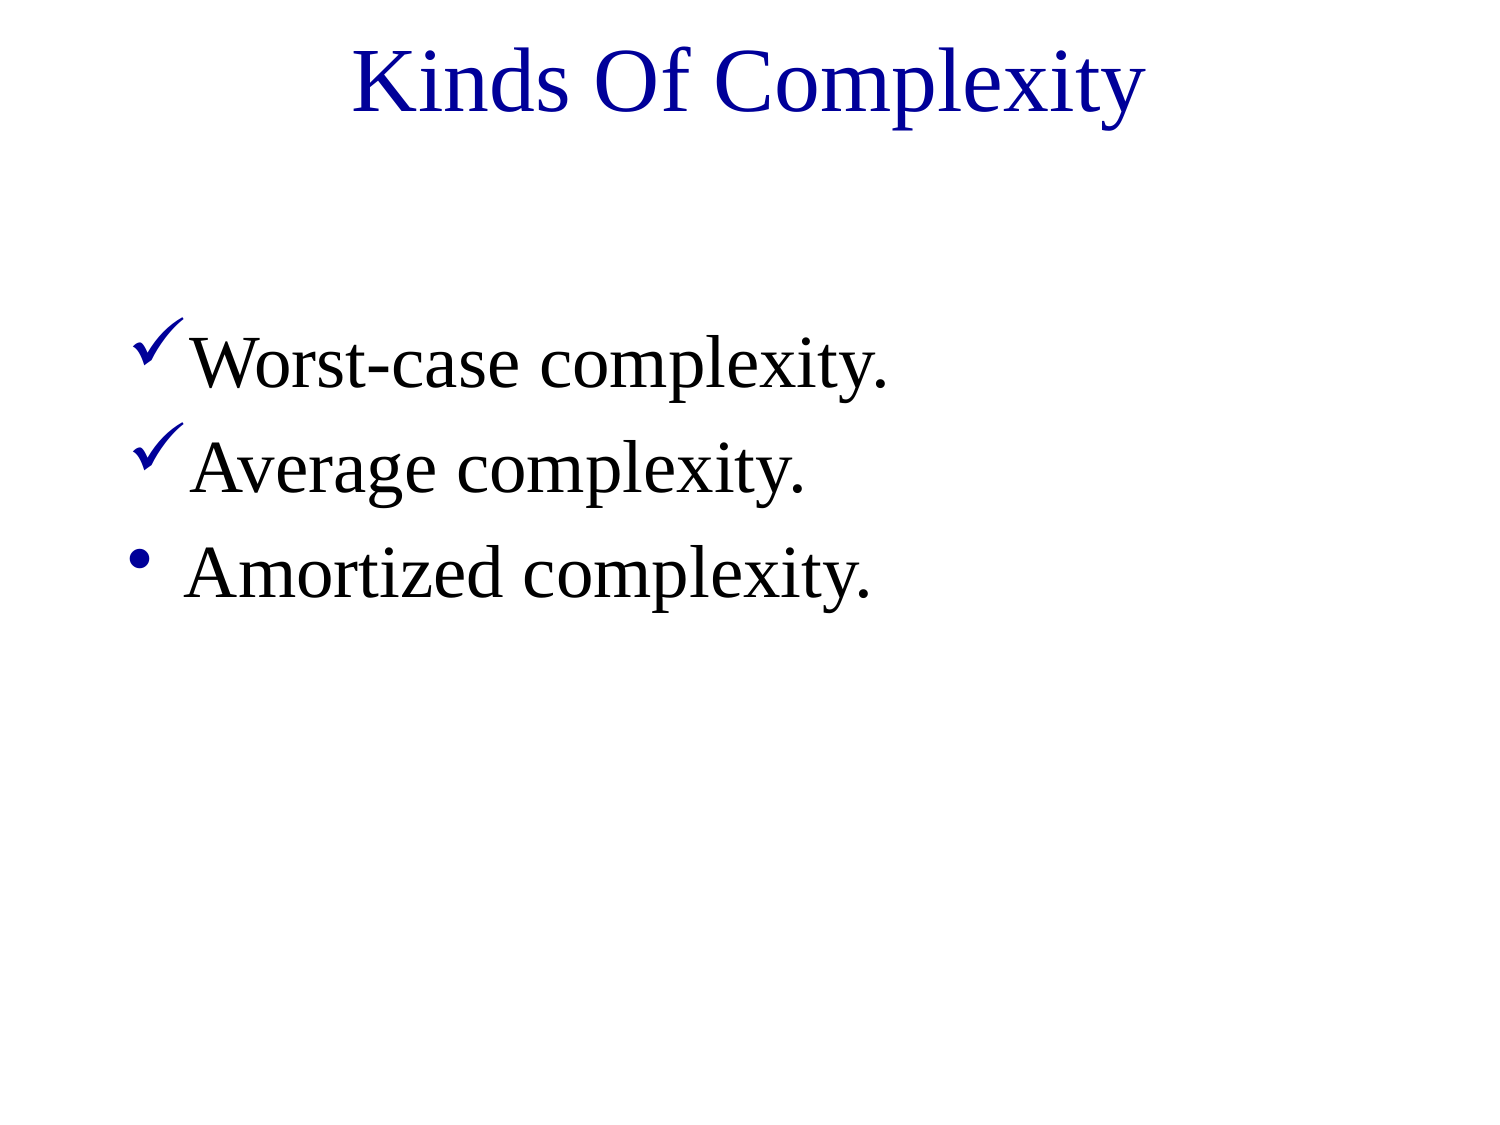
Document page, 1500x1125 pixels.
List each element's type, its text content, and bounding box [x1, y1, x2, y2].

list Worst-case complexity. Average complexity. Amortized complexity. [112, 200, 1388, 875]
title Kinds Of Complexity [112, 0, 1388, 150]
